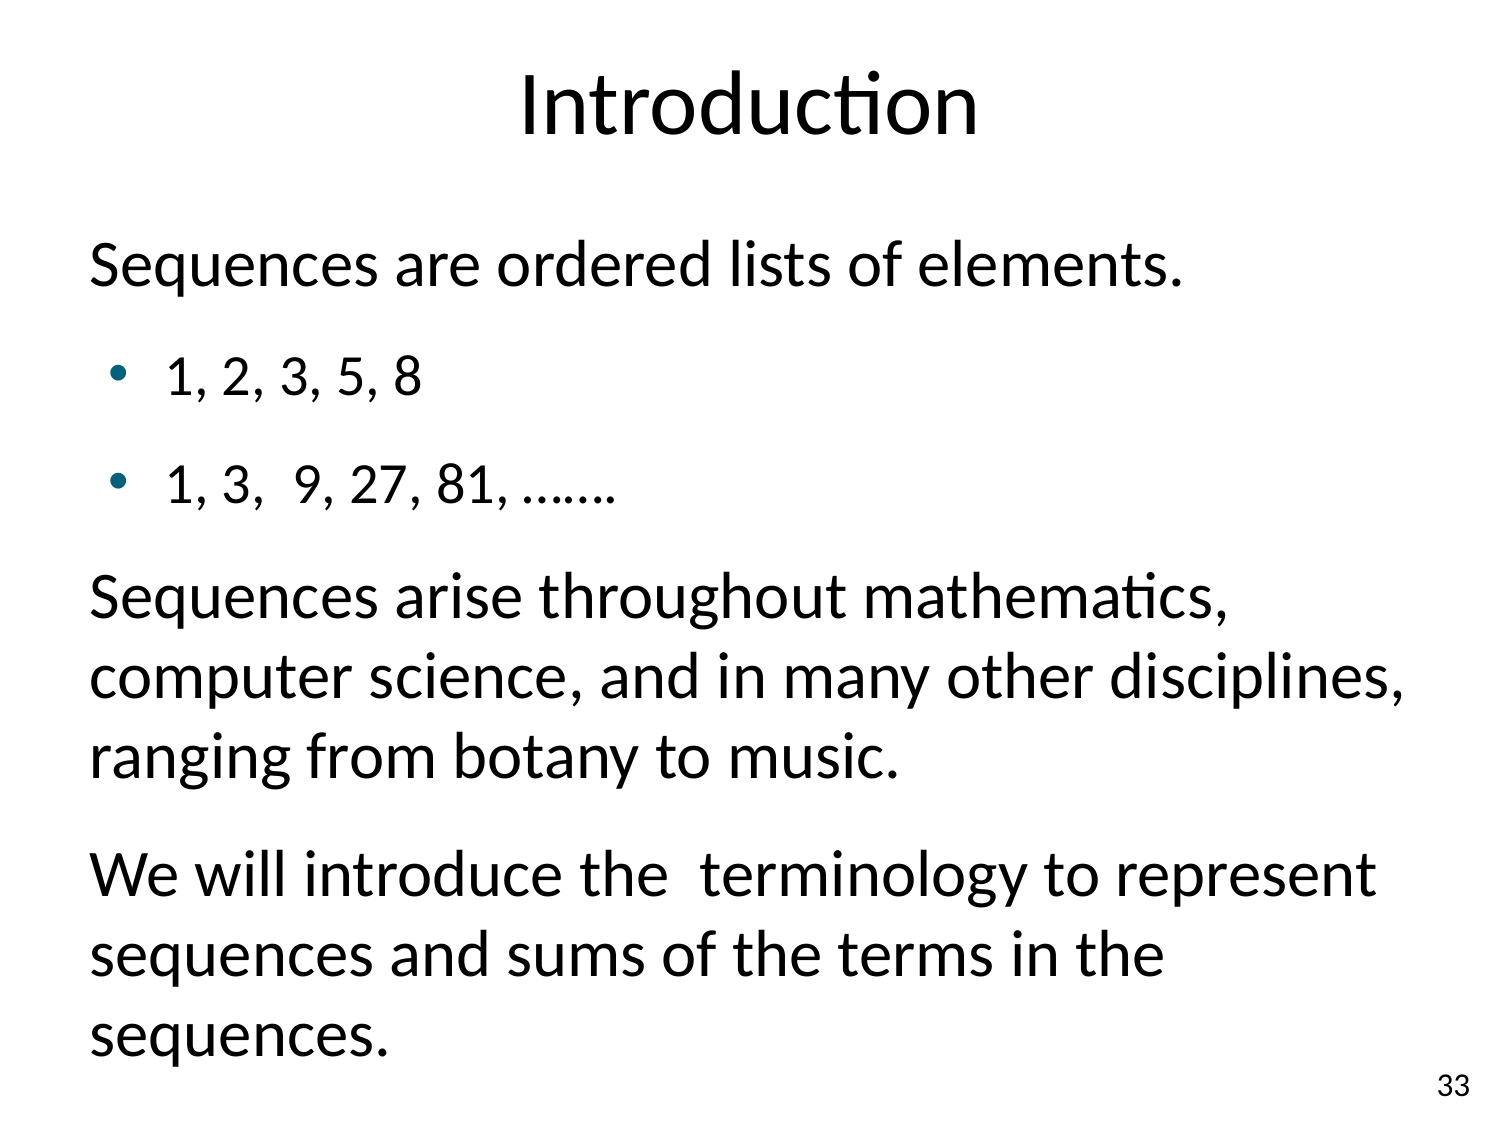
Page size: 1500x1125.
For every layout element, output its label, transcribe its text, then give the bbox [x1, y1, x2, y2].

title Introduction [0, 0, 1500, 195]
list Sequences are ordered lists of elements. 1, 2, 3, 5, 8 1, 3, 9, 27, 81, ……. Sequences arise throughout mathematics, computer science, and in many other disciplines, ranging from botany to music. We will introduce the terminology to represent sequences and sums of the terms in the sequences. [75, 212, 1463, 1068]
